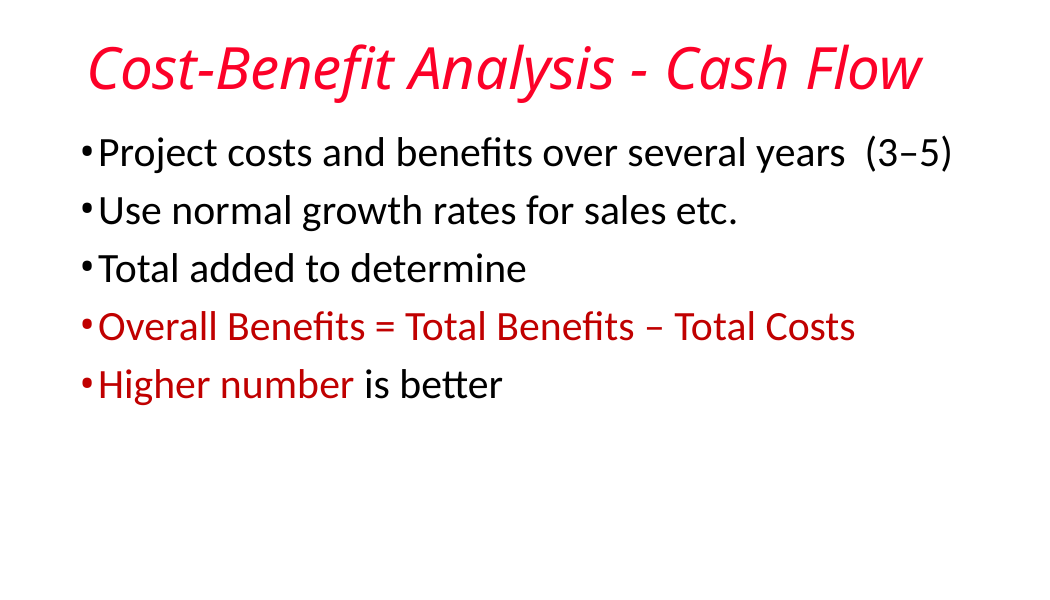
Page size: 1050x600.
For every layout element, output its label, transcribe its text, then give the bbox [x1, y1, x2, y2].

text_box Project costs and benefits over several years (3–5) Use normal growth rates for sales etc. Total added to determine Overall Benefits = Total Benefits – Total Costs Higher number is better [78, 123, 956, 407]
title Cost-Benefit Analysis - Cash Flow [79, 29, 928, 102]
